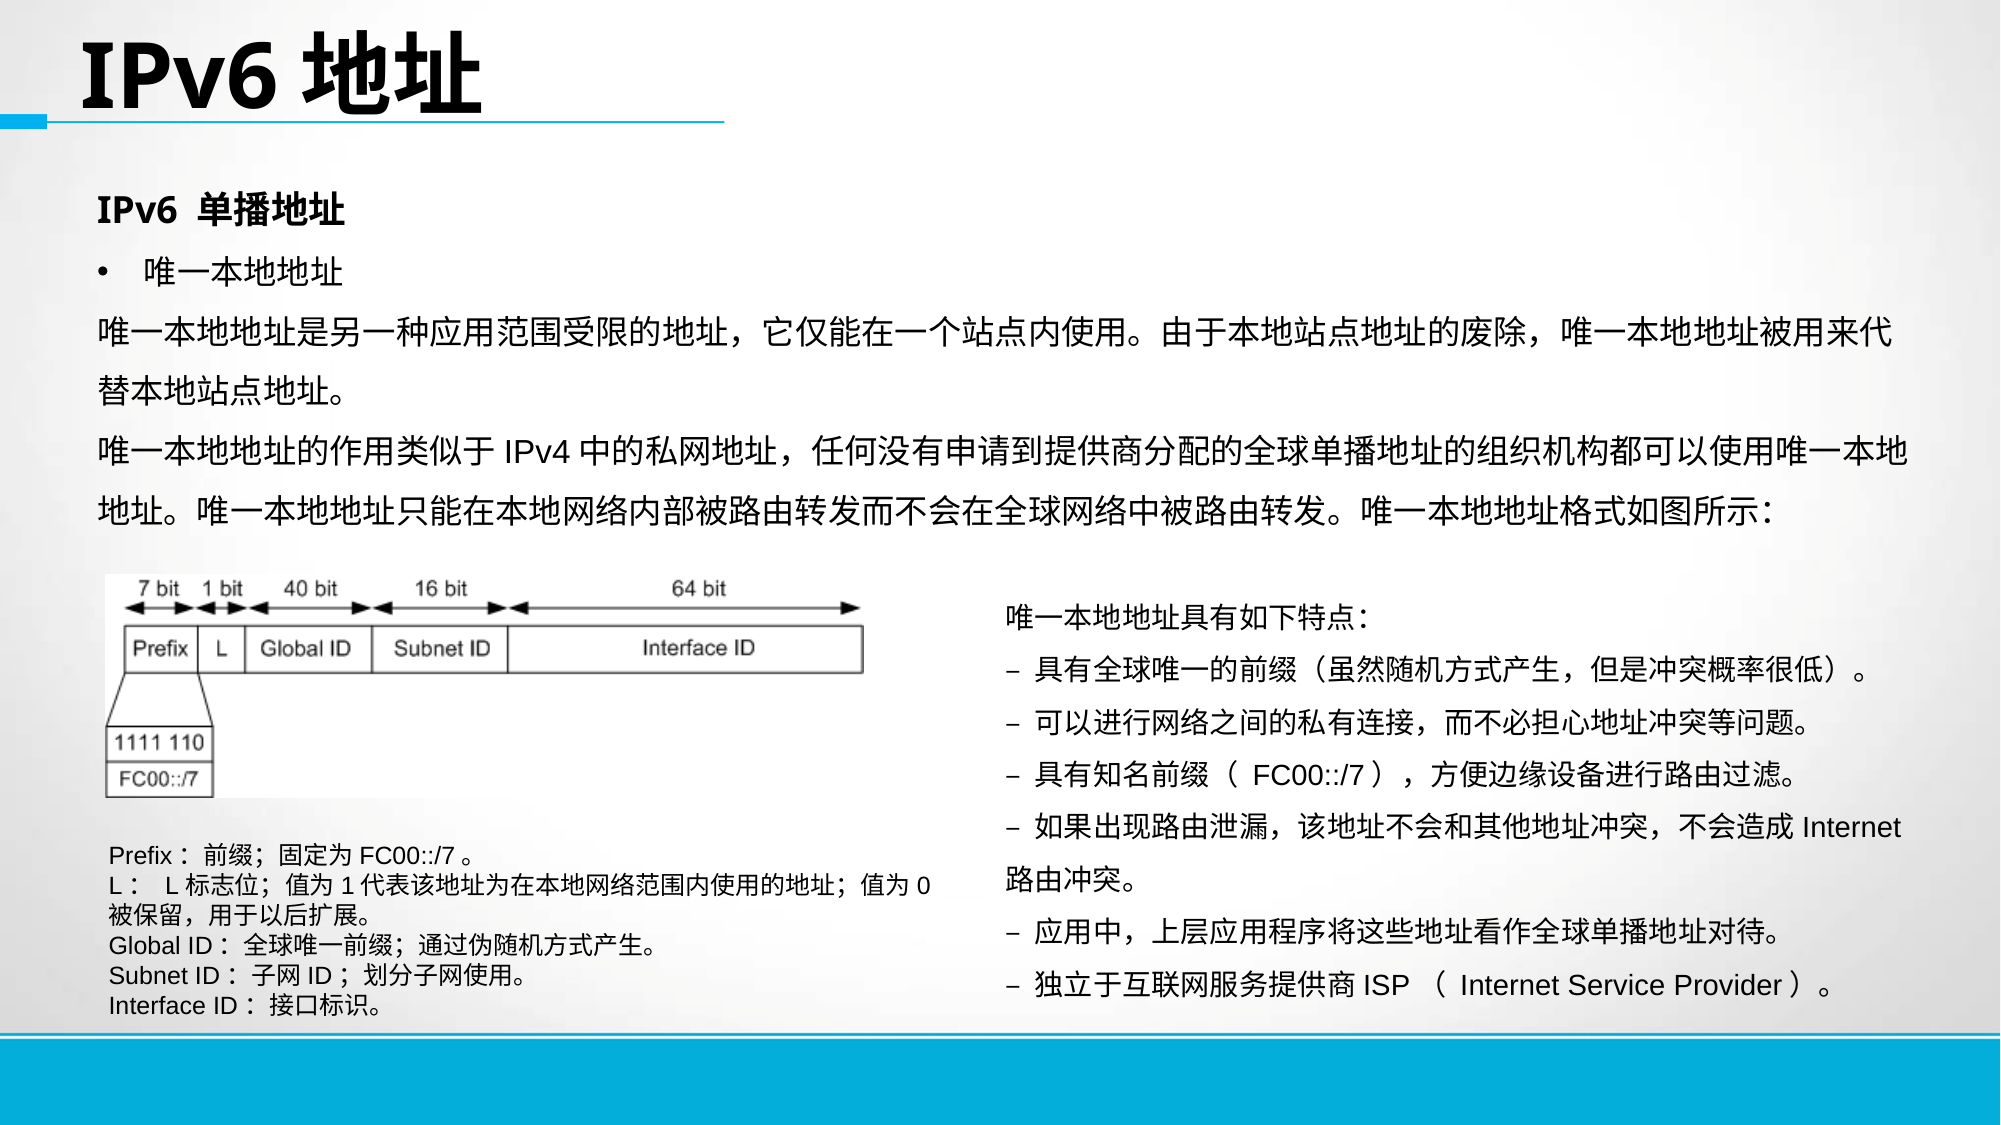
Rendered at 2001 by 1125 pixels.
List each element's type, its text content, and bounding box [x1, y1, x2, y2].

text_box 唯一本地地址具有如下特点： – 具有全球唯一的前缀（虽然随机方式产生，但是冲突概率很低）。 – 可以进行网络之间的私有连接，而不必担心地址冲突等问题。 – 具有知名前缀（ FC00::/7），方便边缘设备进行路由过滤。 – 如果出现路由泄漏，该地址不会和其他地址冲突，不会造成Internet路由冲突。 – 应用中，上层应用程序将这些地址看作全球单播地址对待。 – 独立于互联网服务提供商ISP（ Internet Service Provider）。 [990, 574, 1917, 1009]
text_box IPv6 单播地址 唯一本地地址 唯一本地地址是另一种应用范围受限的地址，它仅能在一个站点内使用。由于本地站点地址的废除，唯一本地地址被用来代替本地站点地址。 唯一本地地址的作用类似于IPv4中的私网地址，任何没有申请到提供商分配的全球单播地址的组织机构都可以使用唯一本地地址。唯一本地地址只能在本地网络内部被路由转发而不会在全球网络中被路由转发。唯一本地地址格式如图所示： [82, 156, 1934, 538]
text_box Prefix：前缀；固定为FC00::/7。 L： L标志位；值为1代表该地址为在本地网络范围内使用的地址；值为0被保留，用于以后扩展。 Global ID：全球唯一前缀；通过伪随机方式产生。 Subnet ID：子网ID；划分子网使用。 Interface ID：接口标识。 [93, 832, 948, 1027]
picture [0, 0, 2001, 1033]
text_box IPv6地址 [66, 9, 686, 134]
